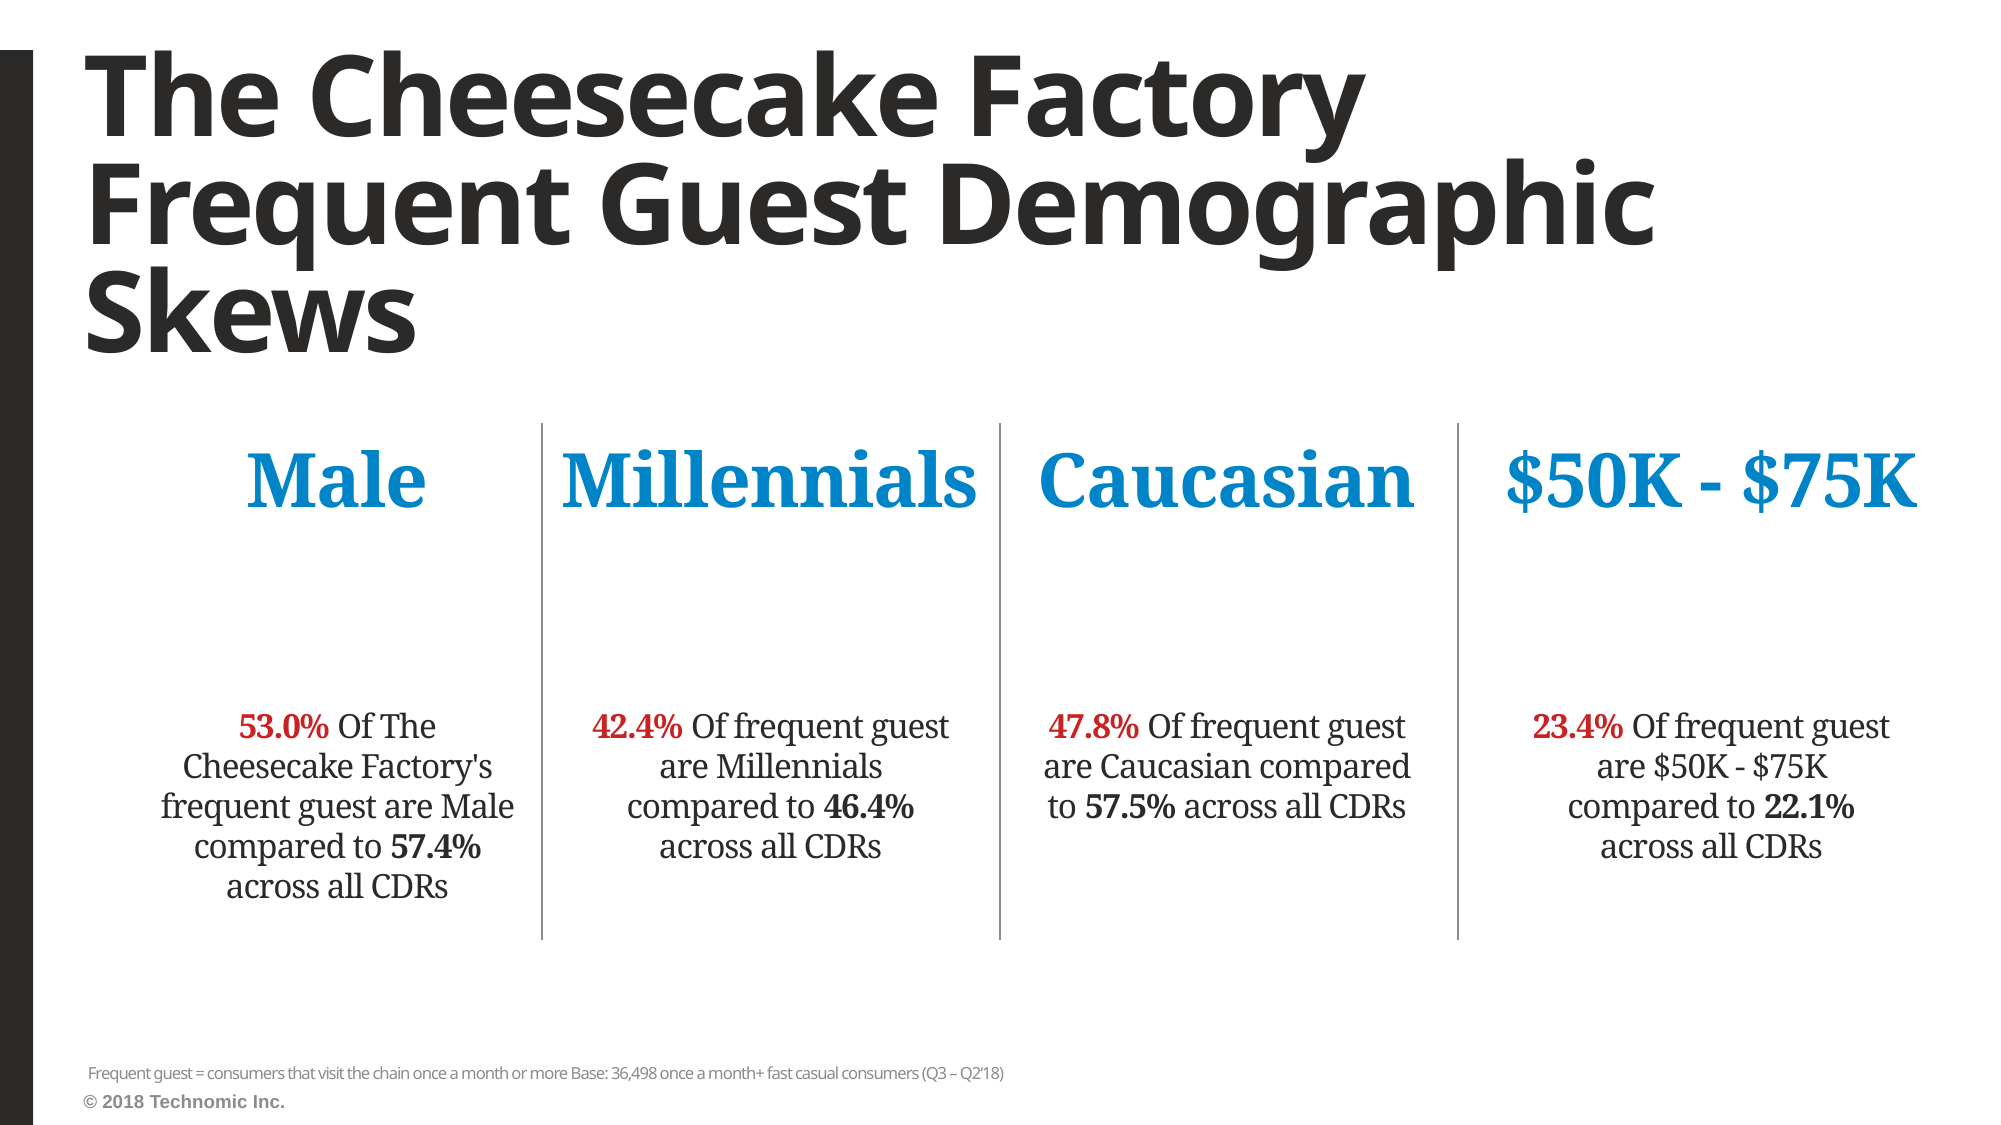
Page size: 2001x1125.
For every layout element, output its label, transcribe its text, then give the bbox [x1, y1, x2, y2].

title The Cheesecake Factory Frequent Guest Demographic Skews [83, 50, 1663, 195]
list 42.4% Of frequent guest are Millennials compared to 46.4% across all CDRs [583, 705, 959, 931]
list 47.8% Of frequent guest are Caucasian compared to 57.5% across all CDRs [1039, 705, 1415, 931]
list Caucasian [1007, 432, 1447, 613]
list Millennials [553, 432, 988, 613]
list 53.0% Of The Cheesecake Factory's frequent guest are Male compared to 57.4% across all CDRs [150, 705, 525, 931]
list 23.4% Of frequent guest are $50K - $75K compared to 22.1% across all CDRs [1523, 705, 1899, 931]
list Frequent guest = consumers that visit the chain once a month or more Base: 36,498 once a month+ fast casual consumers (Q3 – Q2‘18) [87, 1062, 1895, 1125]
list Male [150, 432, 525, 613]
list $50K - $75K [1462, 432, 1961, 613]
